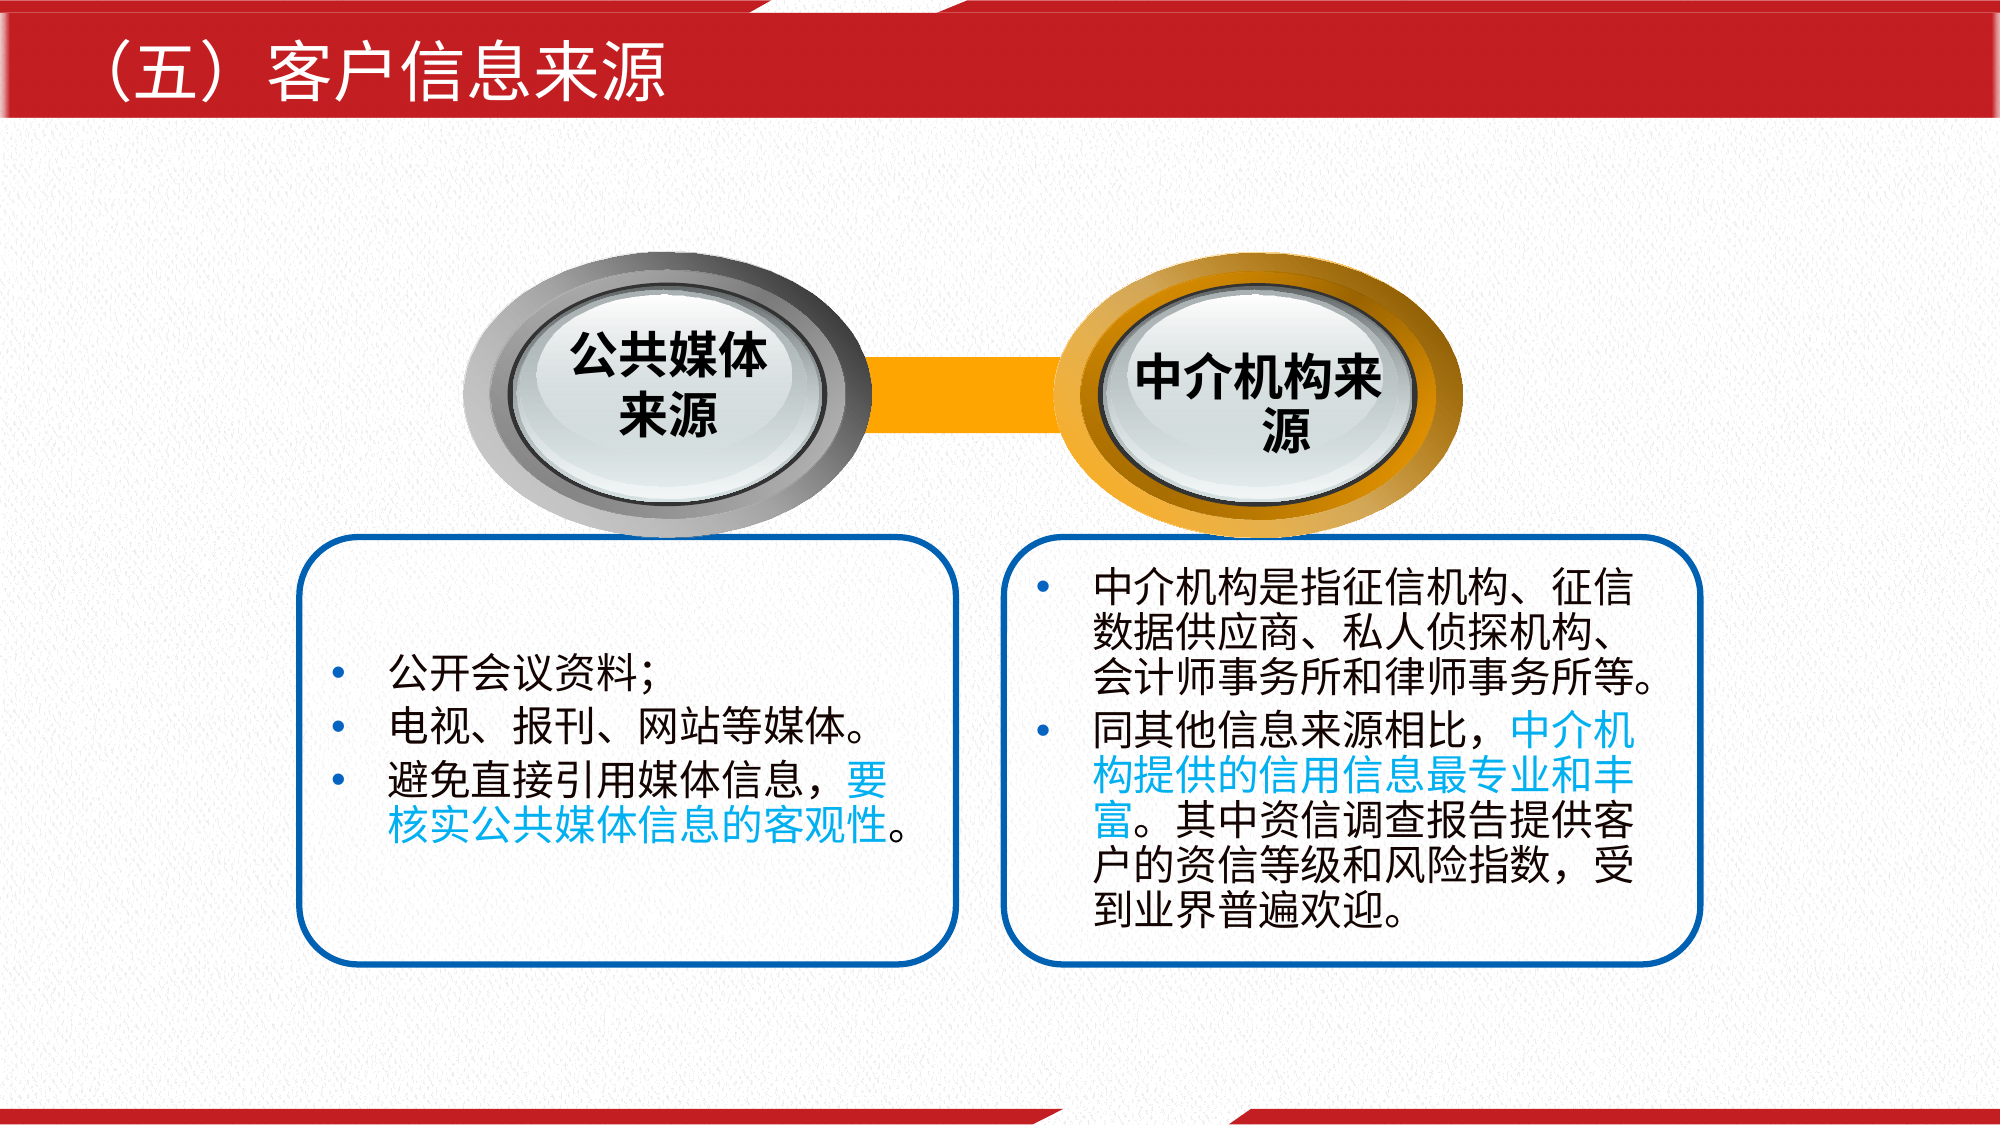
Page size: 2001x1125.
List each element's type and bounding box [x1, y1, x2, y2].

text_box [0, 0, 2000, 12]
text_box [299, 251, 1701, 965]
text_box [0, 118, 2000, 1125]
picture [0, 12, 2000, 118]
